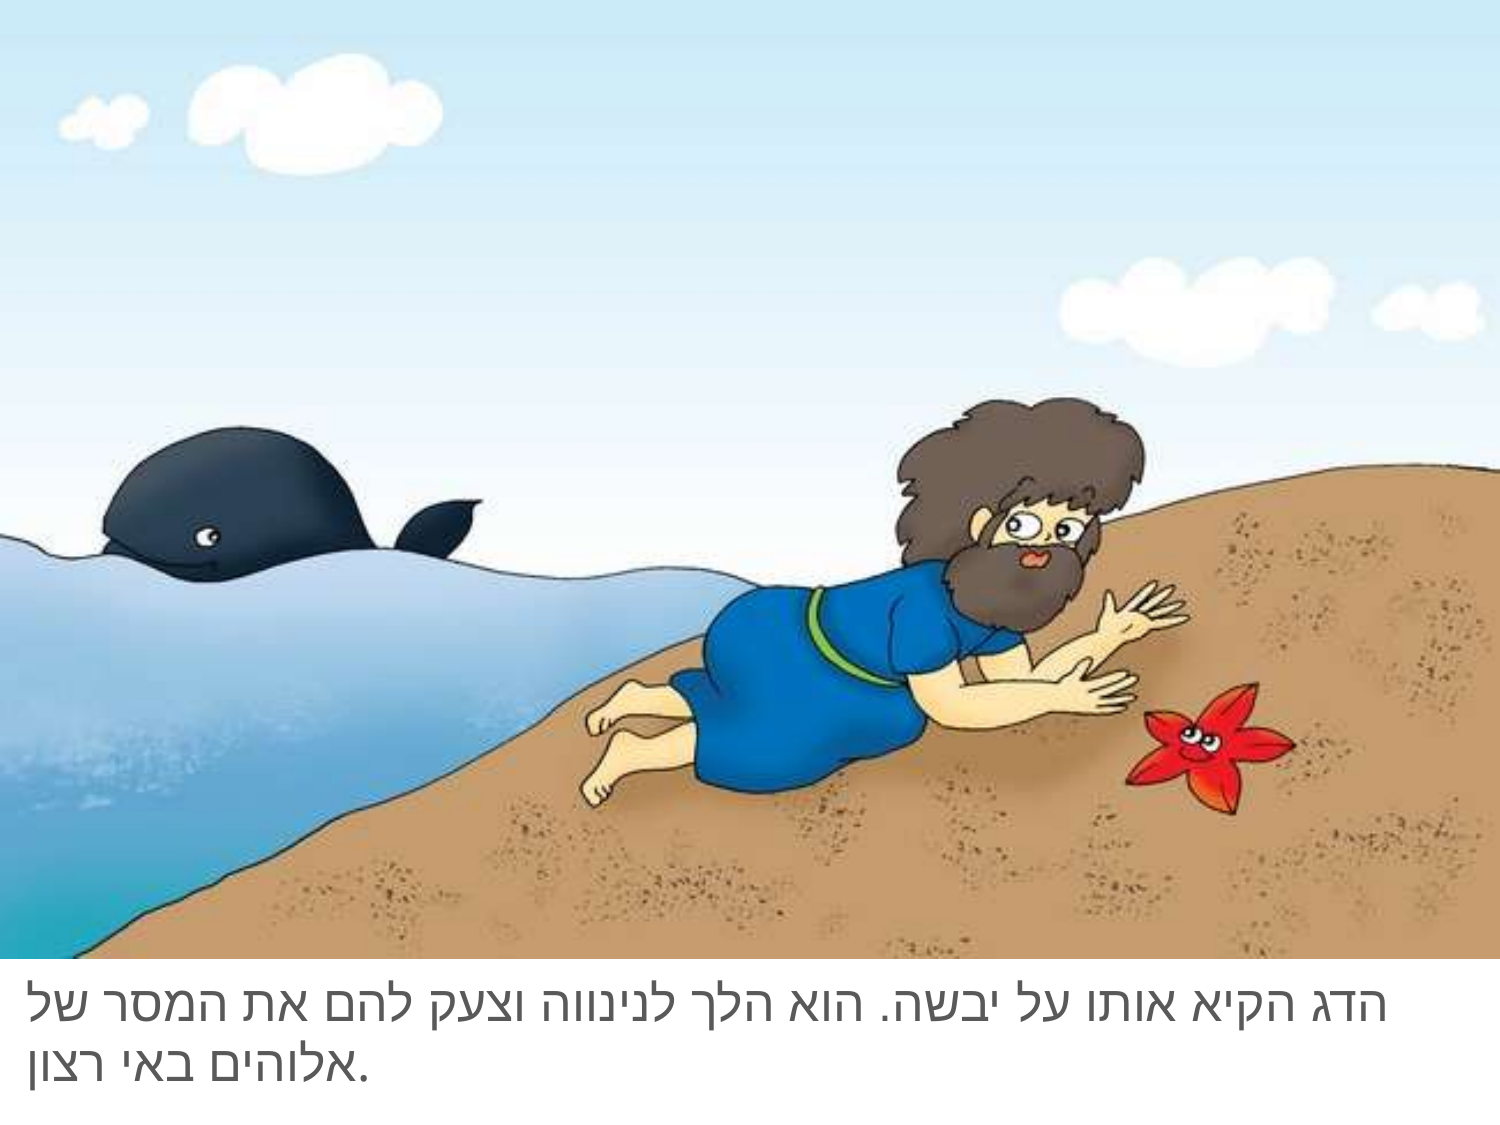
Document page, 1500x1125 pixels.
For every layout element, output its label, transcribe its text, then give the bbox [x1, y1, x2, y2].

picture [0, 0, 1500, 959]
text_box הדג הקיא אותו על יבשה. הוא הלך לנינווה וצעק להם את המסר של אלוהים באי רצון. [11, 966, 1498, 1099]
